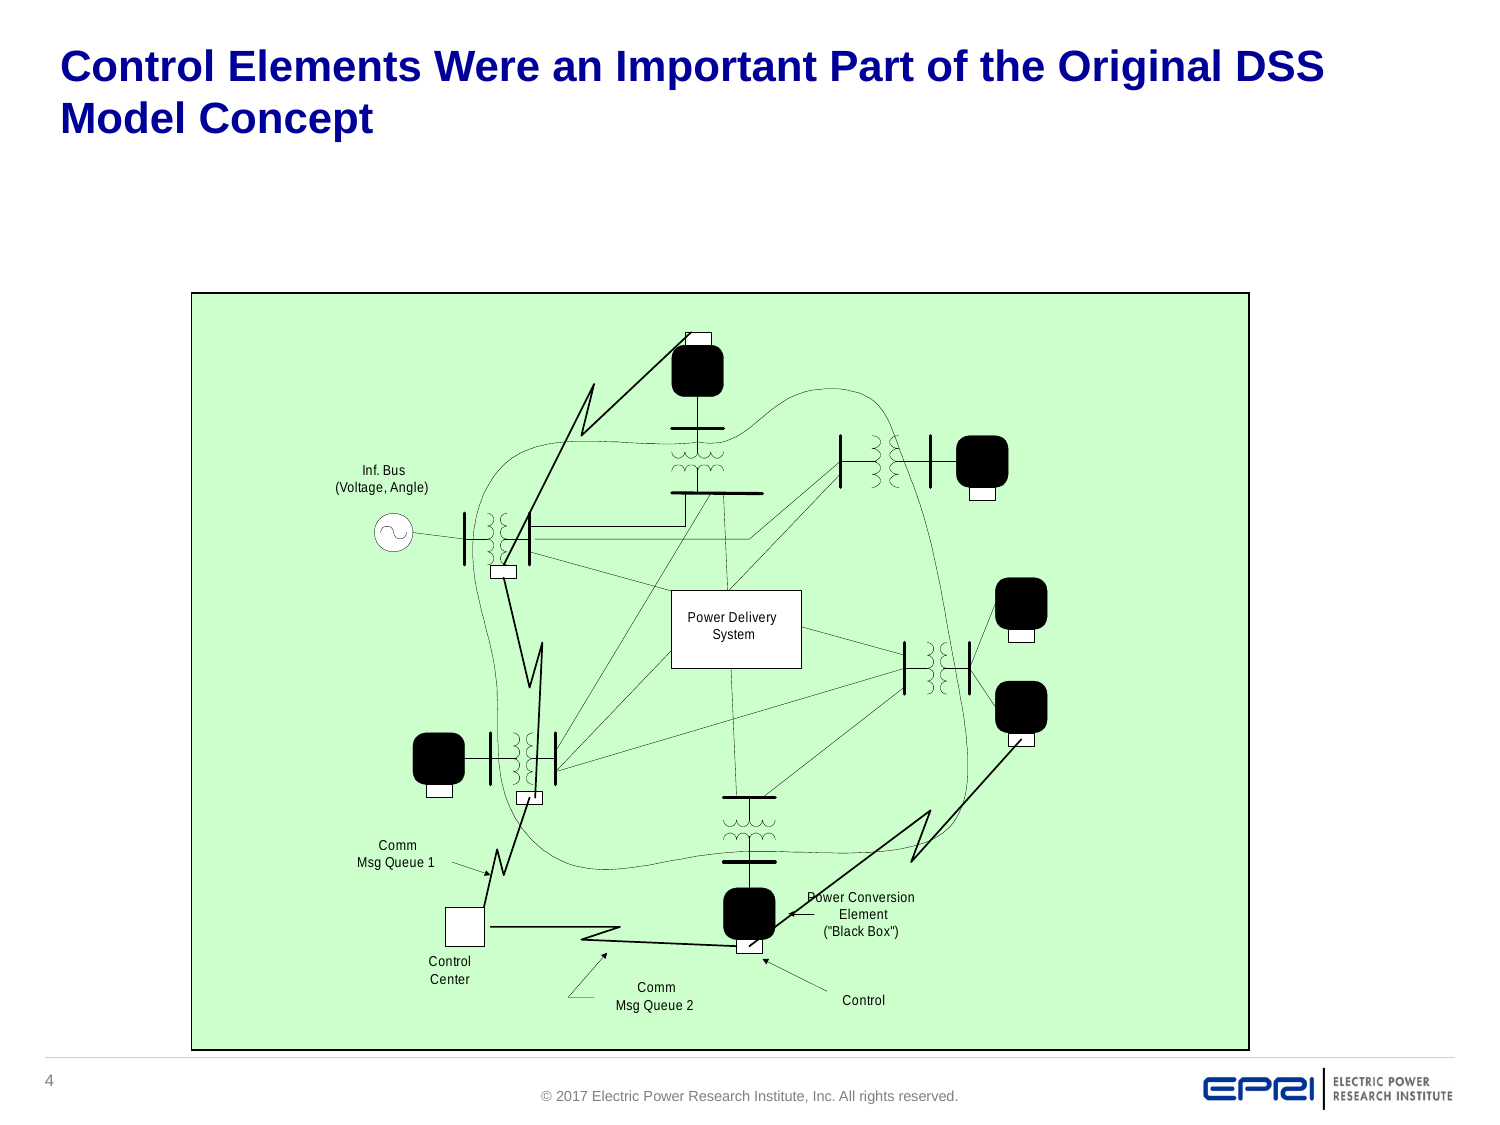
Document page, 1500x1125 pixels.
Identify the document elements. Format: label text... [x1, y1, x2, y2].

picture [318, 326, 1050, 1032]
text_box [191, 292, 1250, 1050]
title Control Elements Were an Important Part of the Original DSS Model Concept [44, 29, 1456, 151]
picture [1200, 1064, 1455, 1113]
